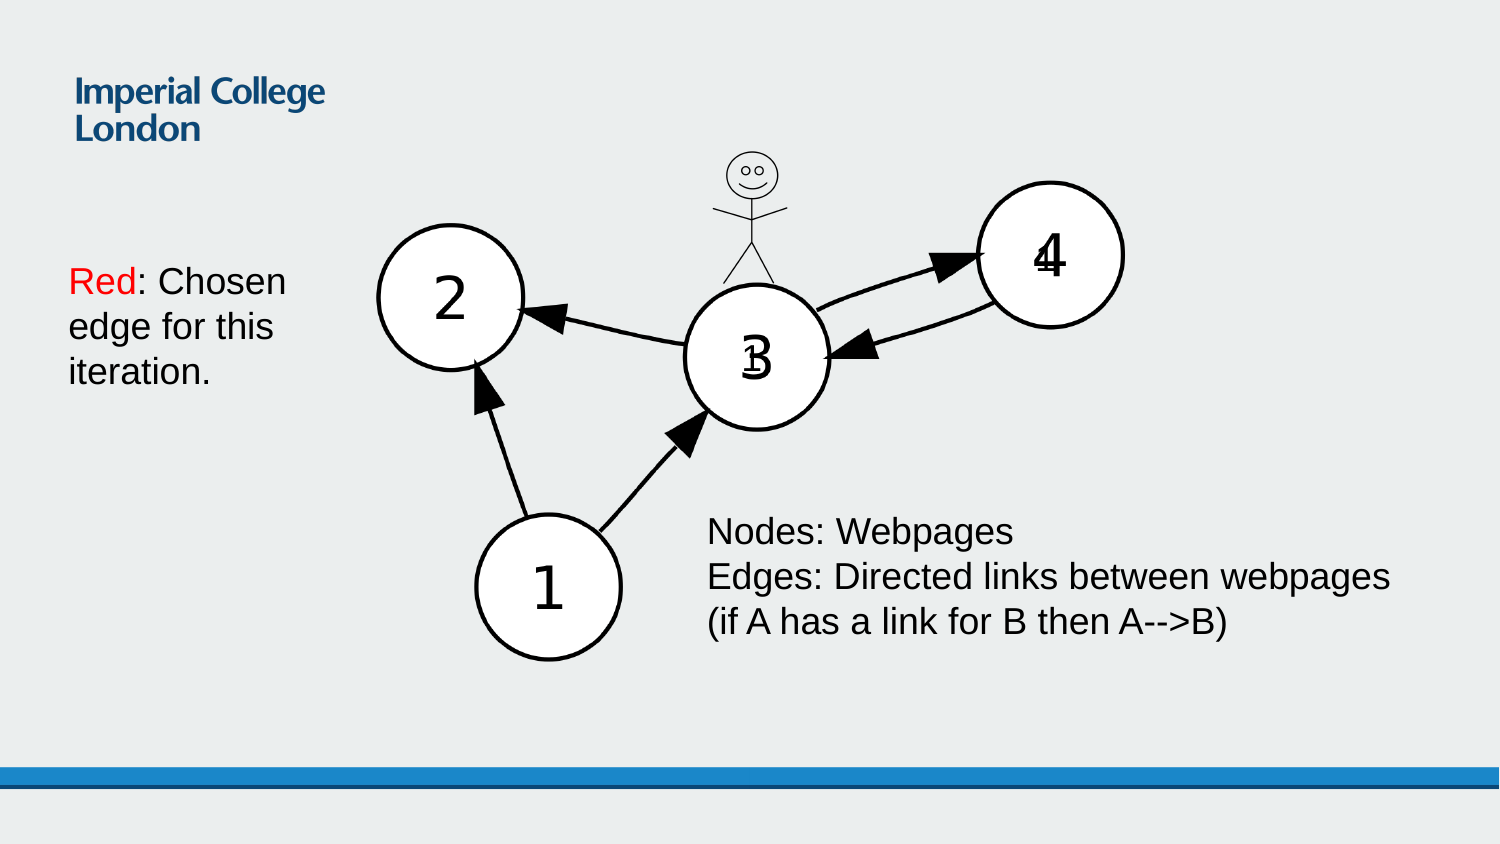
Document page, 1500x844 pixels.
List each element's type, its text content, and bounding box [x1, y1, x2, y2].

text_box Nodes: Webpages Edges: Directed links between webpages (if A has a link for B then A-->B) [1147, 499, 1425, 650]
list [357, 161, 1143, 683]
text_box Red: Chosen edge for this iteration. [53, 249, 352, 400]
picture [0, 0, 1499, 844]
